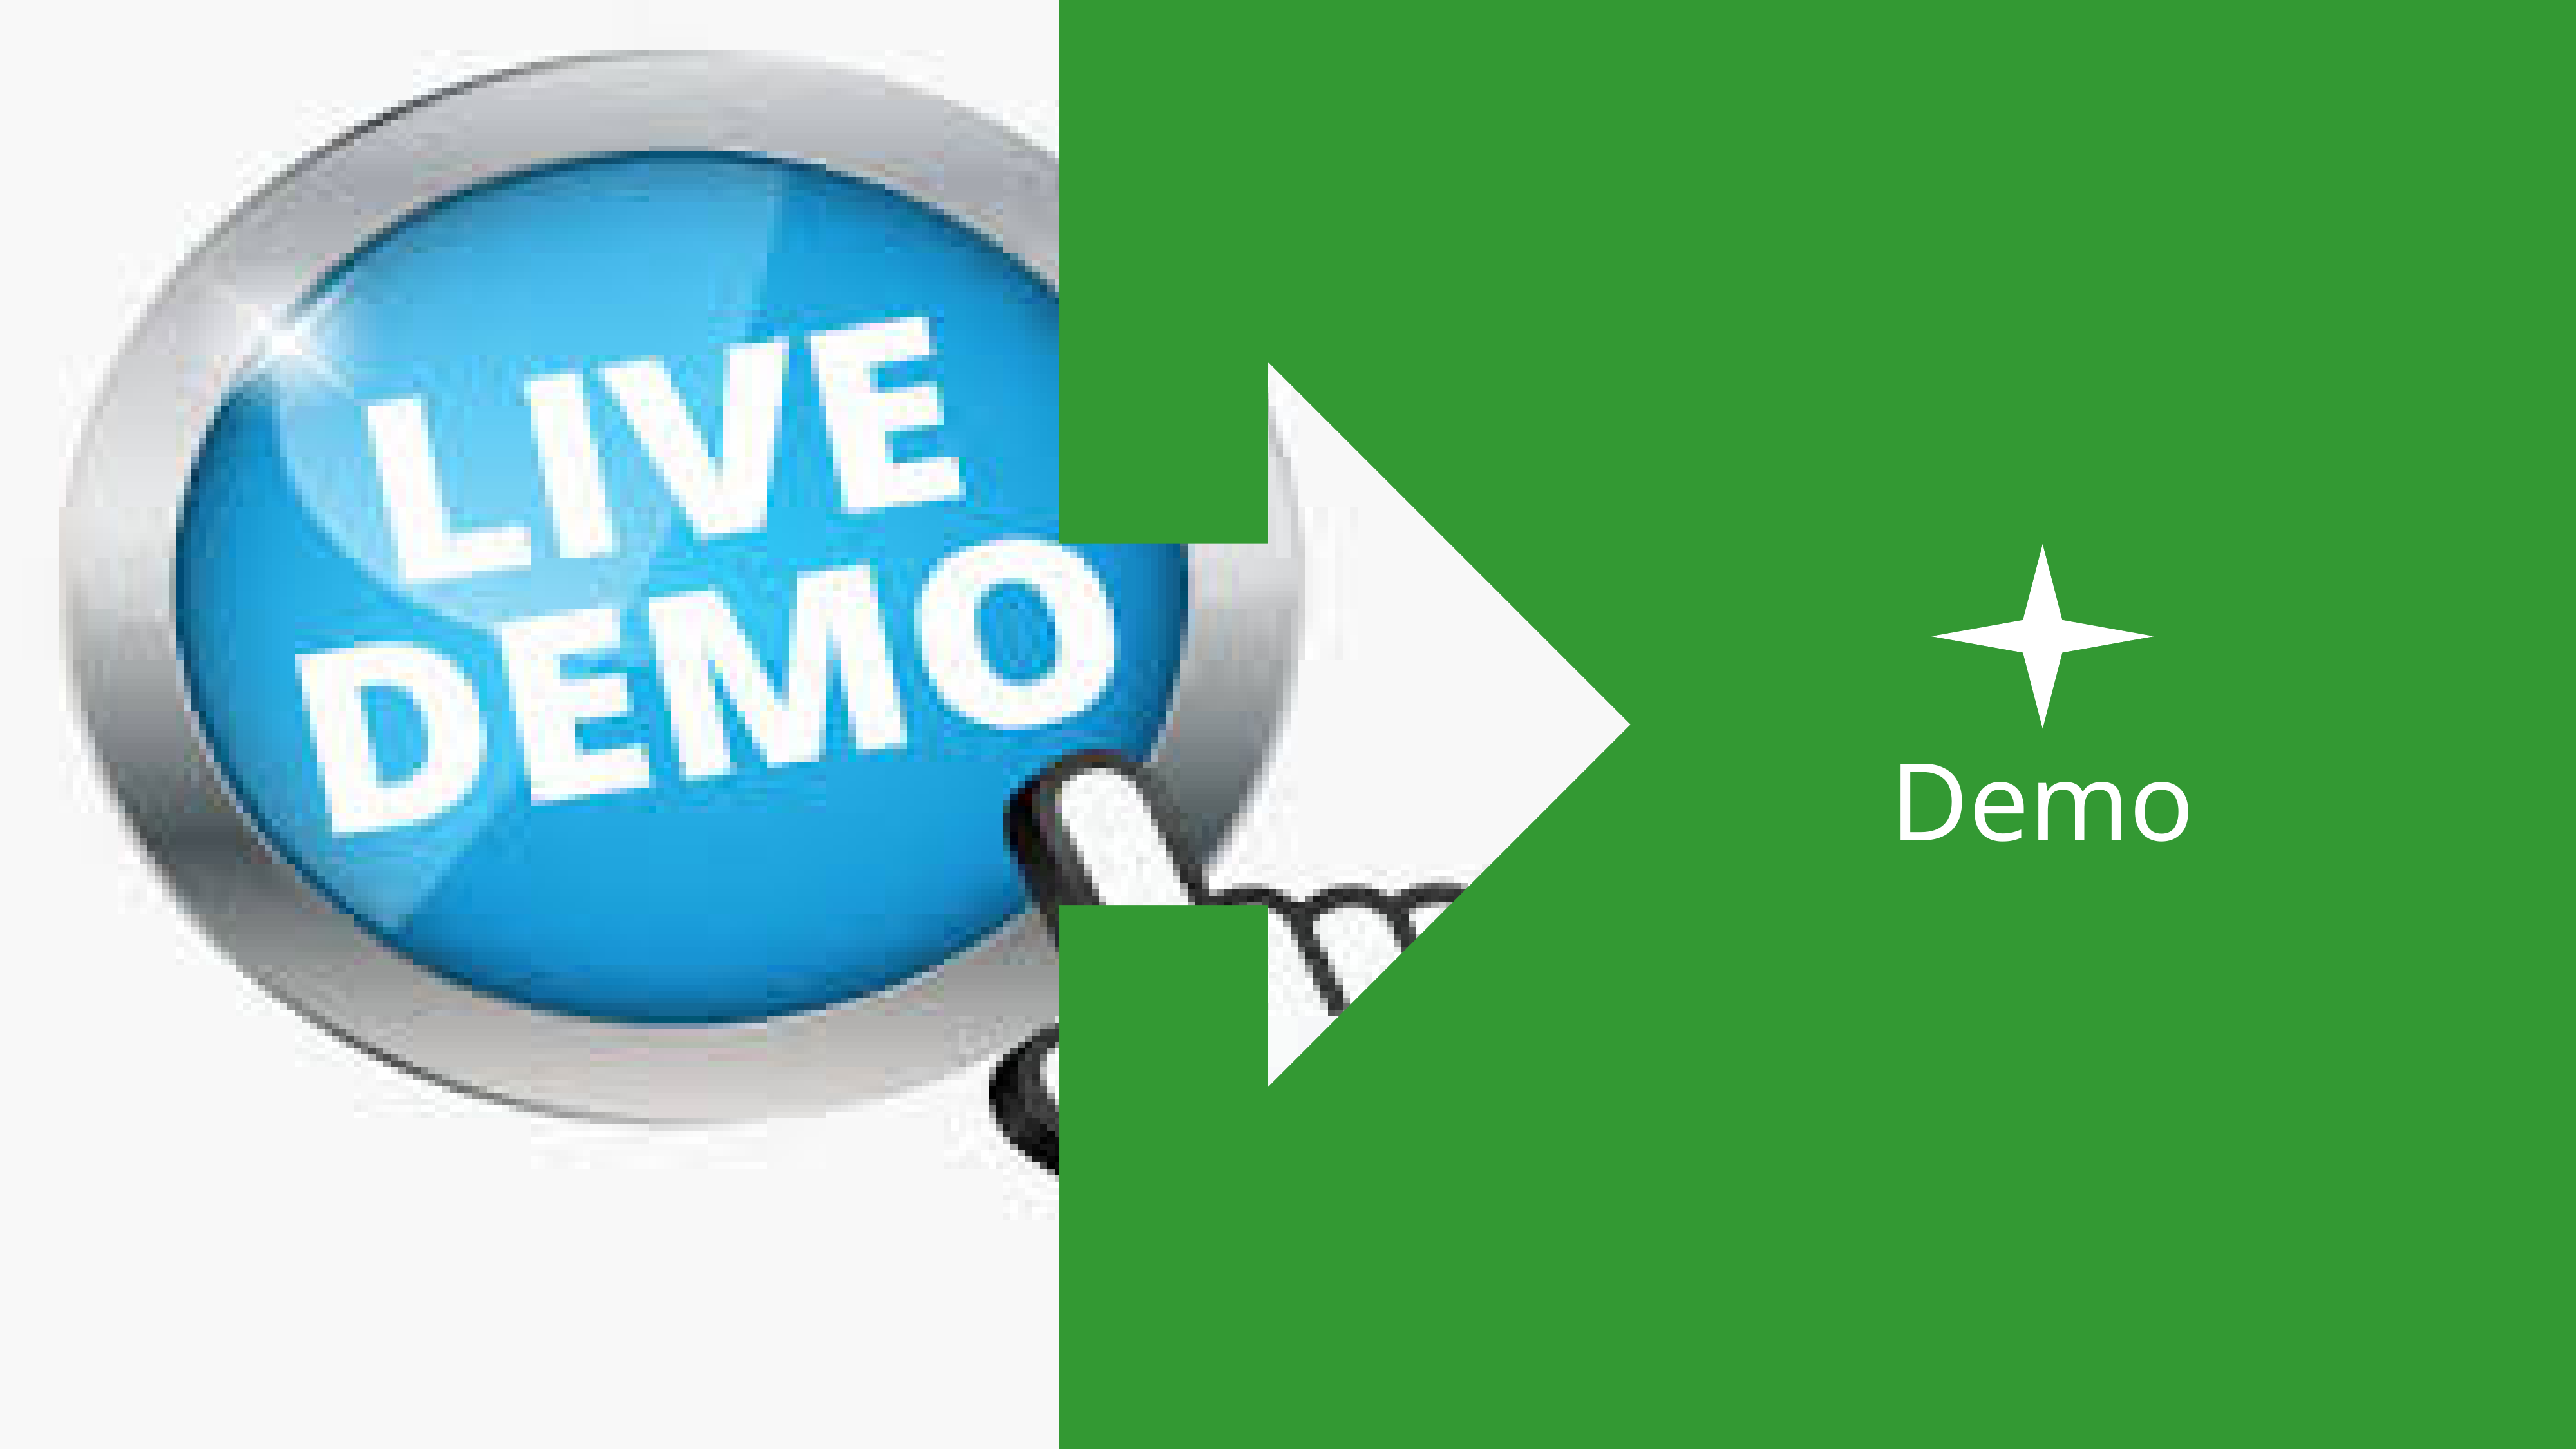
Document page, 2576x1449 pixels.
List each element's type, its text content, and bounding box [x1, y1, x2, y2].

text_box Demo [1760, 728, 2325, 867]
text_box [0, 0, 1632, 1449]
text_box [1931, 544, 2154, 729]
